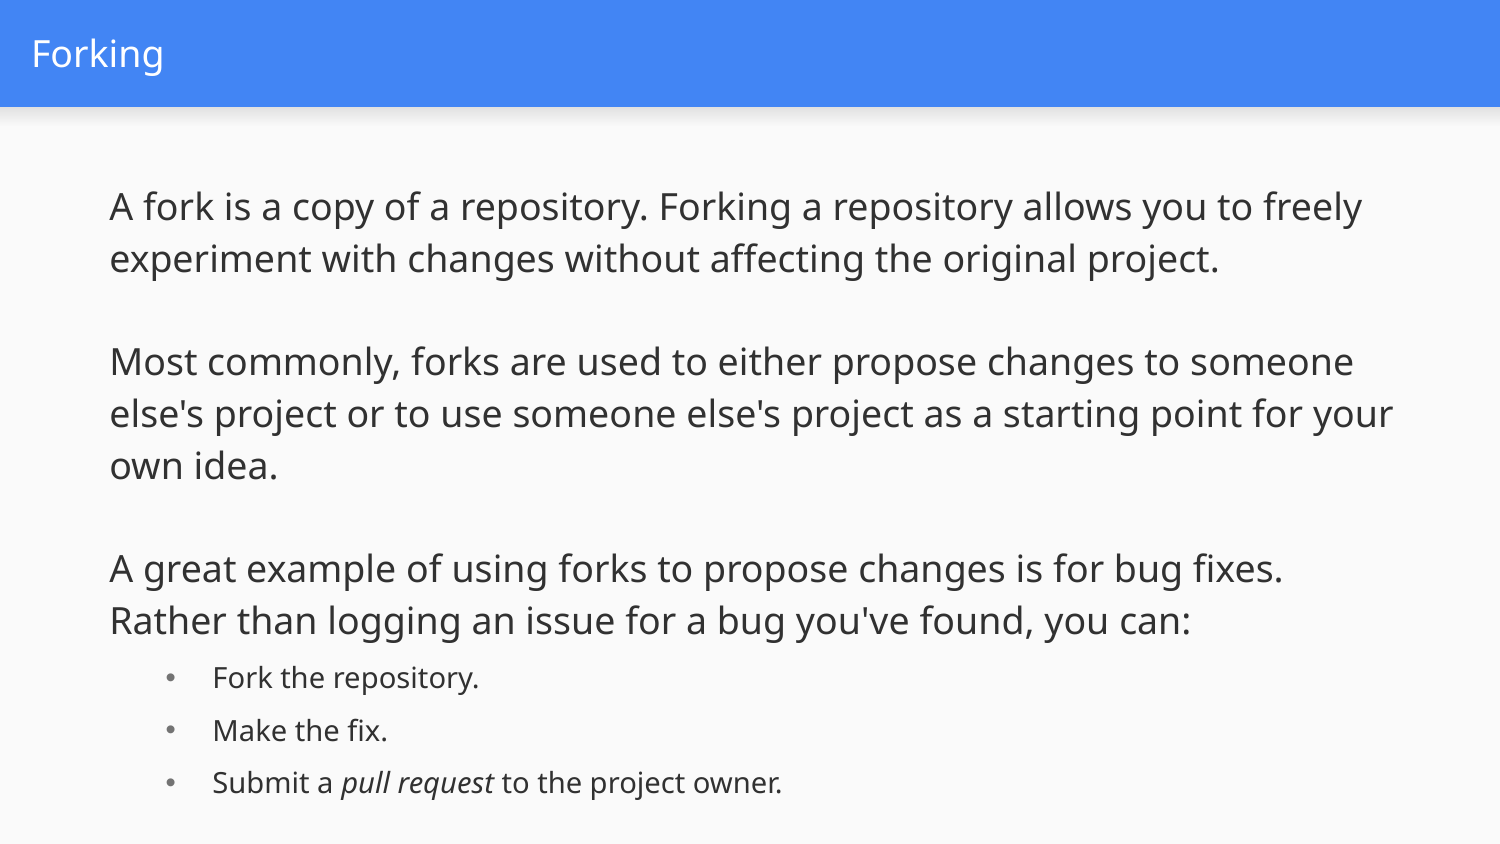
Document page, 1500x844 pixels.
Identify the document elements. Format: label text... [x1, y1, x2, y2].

title Forking [16, 2, 1464, 102]
list A fork is a copy of a repository. Forking a repository allows you to freely experiment with changes without affecting the original project. Most commonly, forks are used to either propose changes to someone else's project or to use someone else's project as a starting point for your own idea. A great example of using forks to propose changes is for bug fixes. Rather than logging an issue for a bug you've found, you can: Fork the repository. Make the fix. Submit a pull request to the project owner. [75, 161, 1425, 771]
